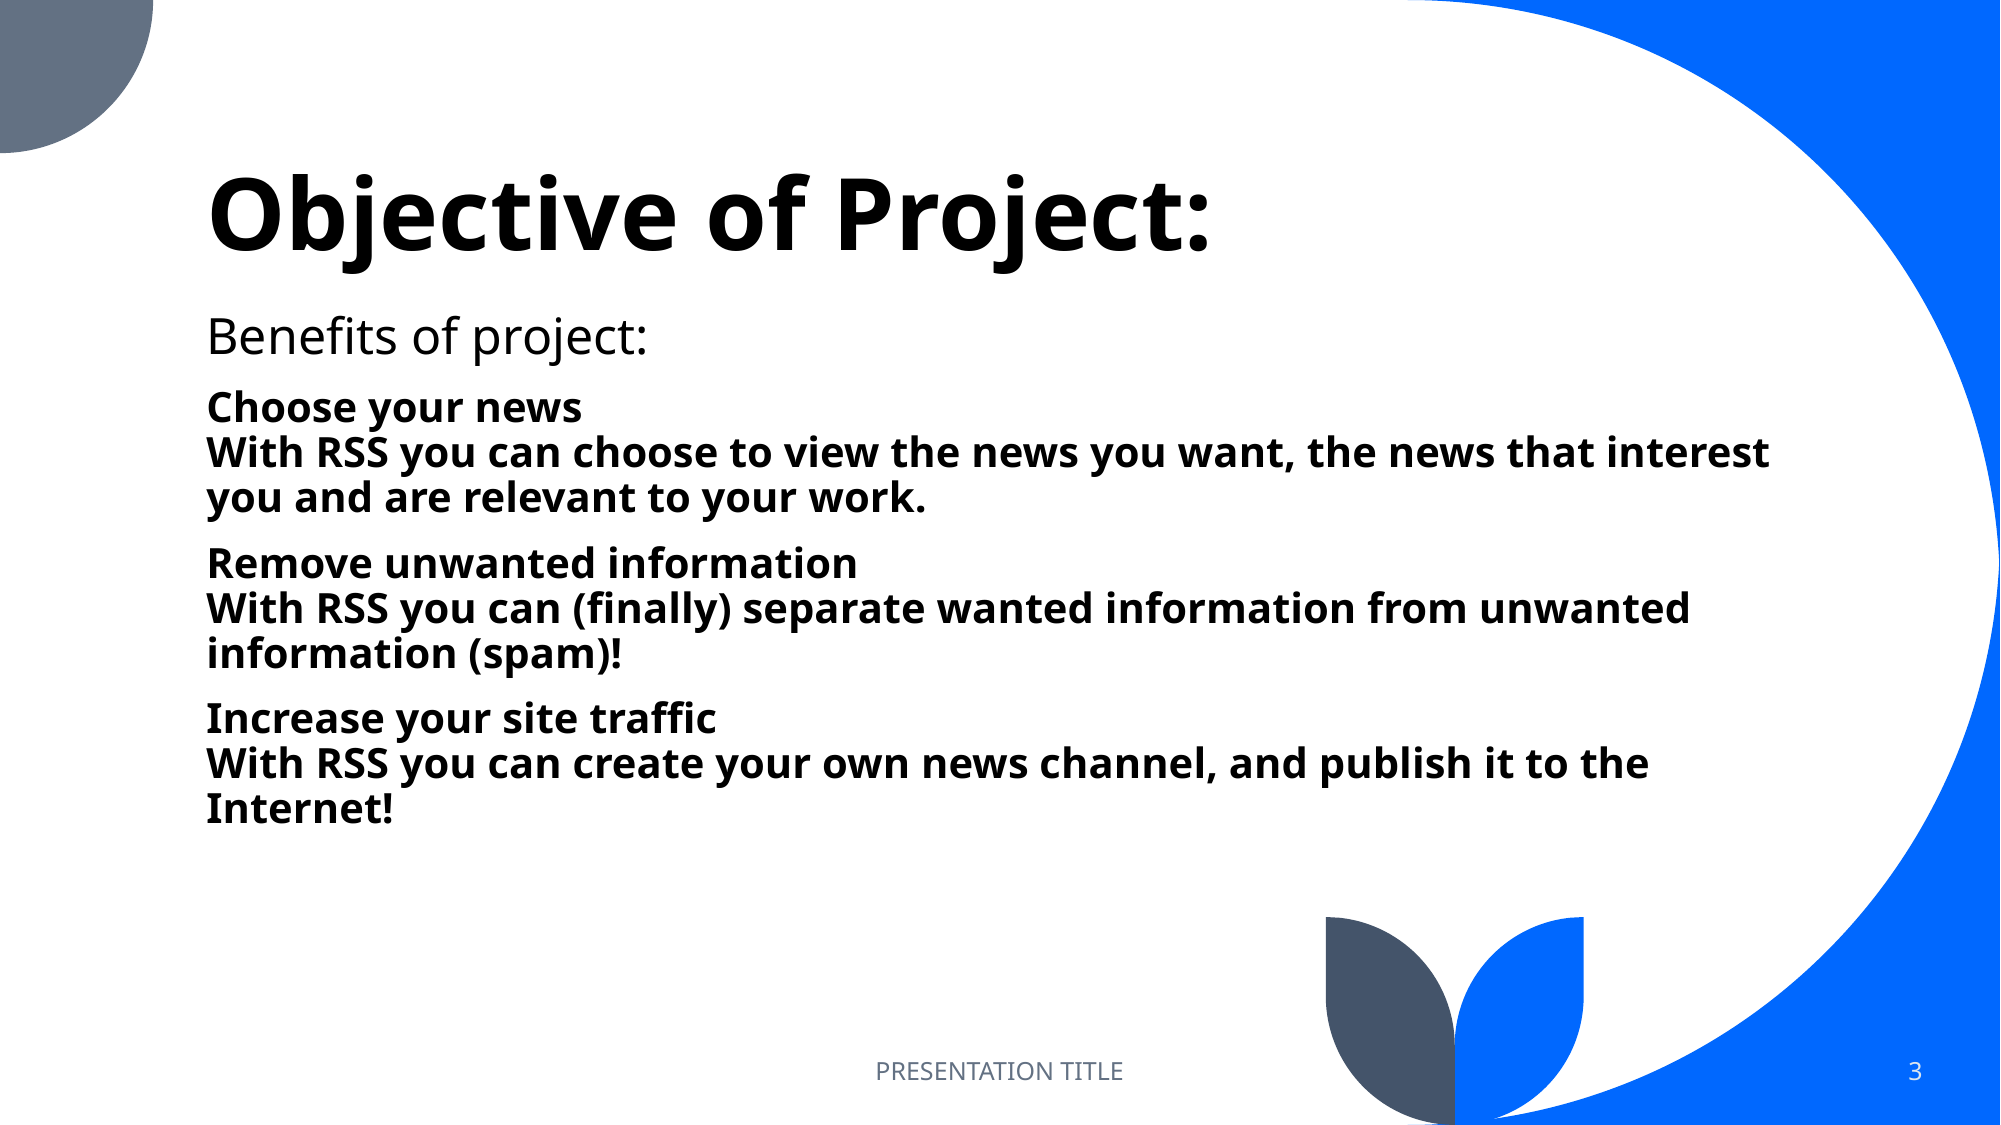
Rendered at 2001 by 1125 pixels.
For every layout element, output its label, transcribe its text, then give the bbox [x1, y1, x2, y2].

slide_number 3 [1665, 1042, 1938, 1103]
footer PRESENTATION TITLE [662, 1042, 1338, 1103]
list Benefits of project: Choose your news With RSS you can choose to view the news you want, the news that interest you and are relevant to your work. Remove unwanted information With RSS you can (finally) separate wanted information from unwanted information (spam)! Increase your site traffic With RSS you can create your own news channel, and publish it to the Internet! [191, 303, 1813, 879]
title Objective of Project: [191, 62, 1796, 280]
